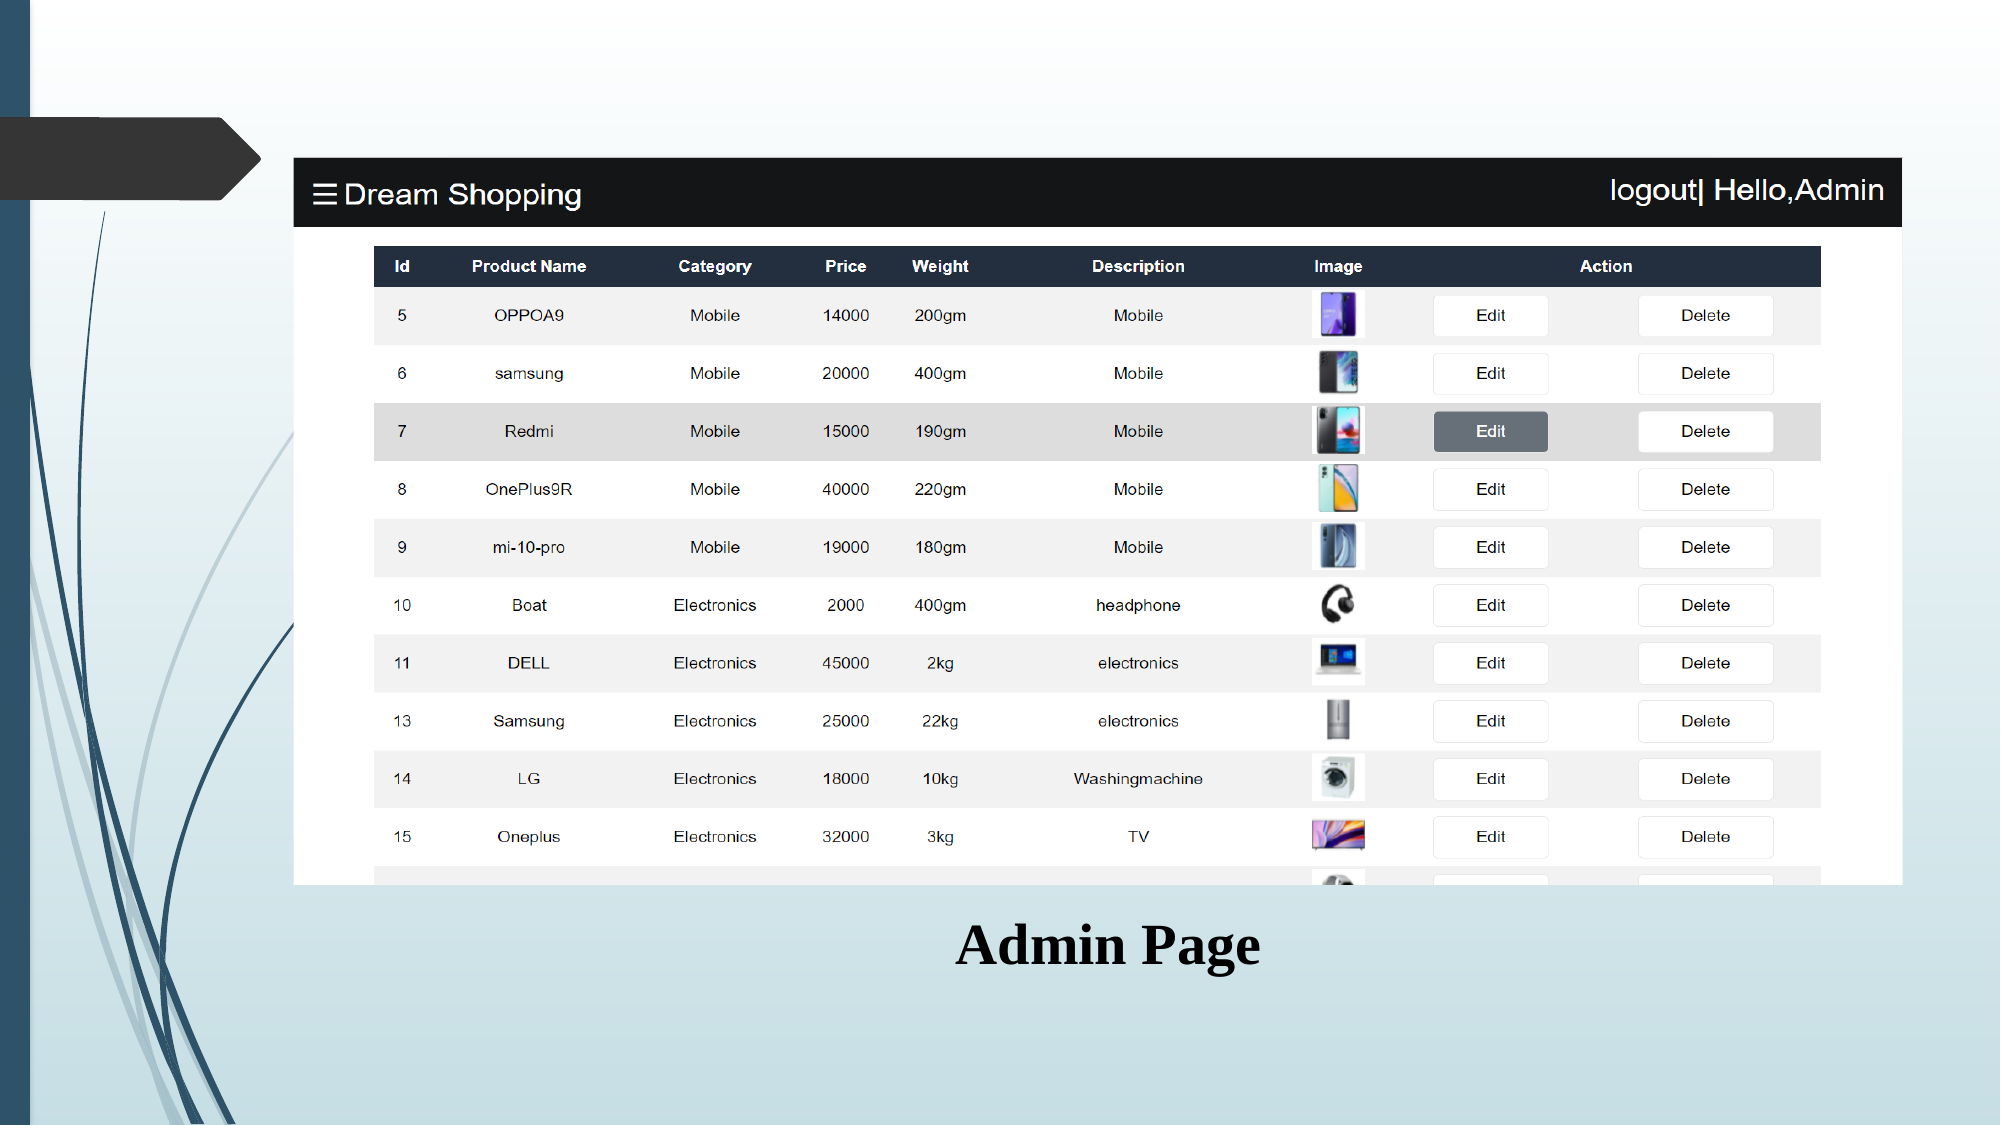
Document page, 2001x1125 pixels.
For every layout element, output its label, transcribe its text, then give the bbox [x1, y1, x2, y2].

picture [293, 154, 1904, 885]
title Admin Page [403, 898, 1814, 988]
